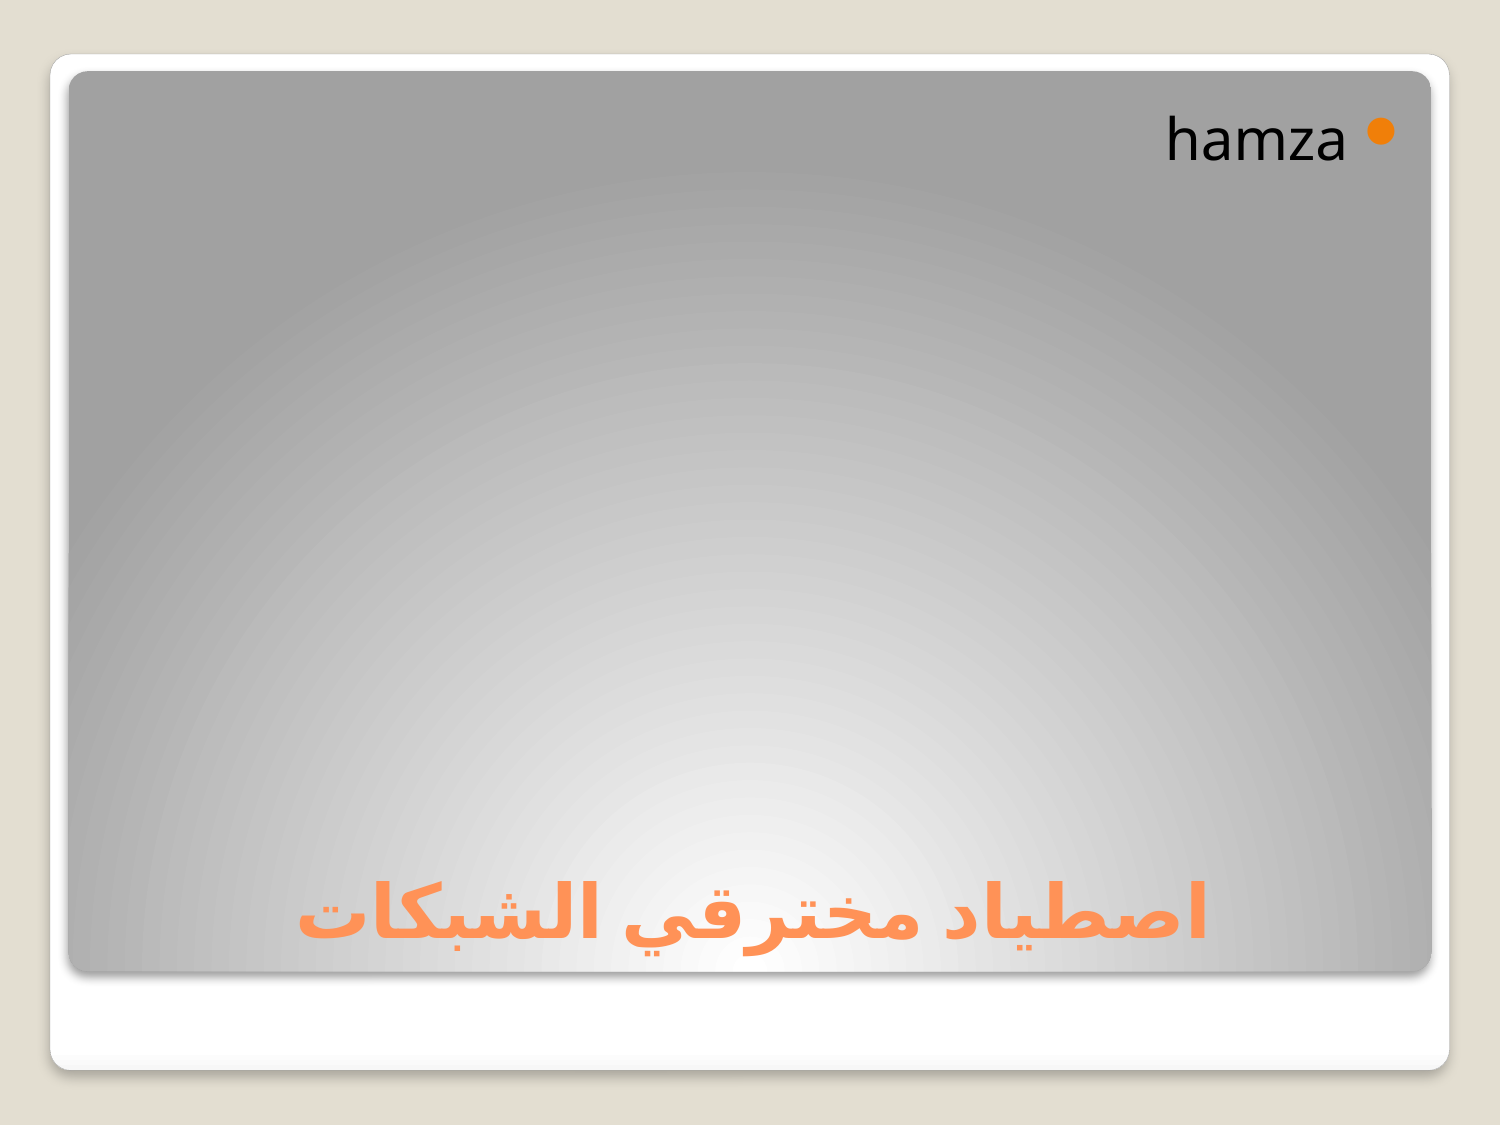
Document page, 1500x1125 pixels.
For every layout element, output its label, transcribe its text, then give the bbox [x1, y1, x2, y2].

title اصطياد مخترقي الشبكات [82, 849, 1425, 961]
list hamza [82, 86, 1425, 774]
